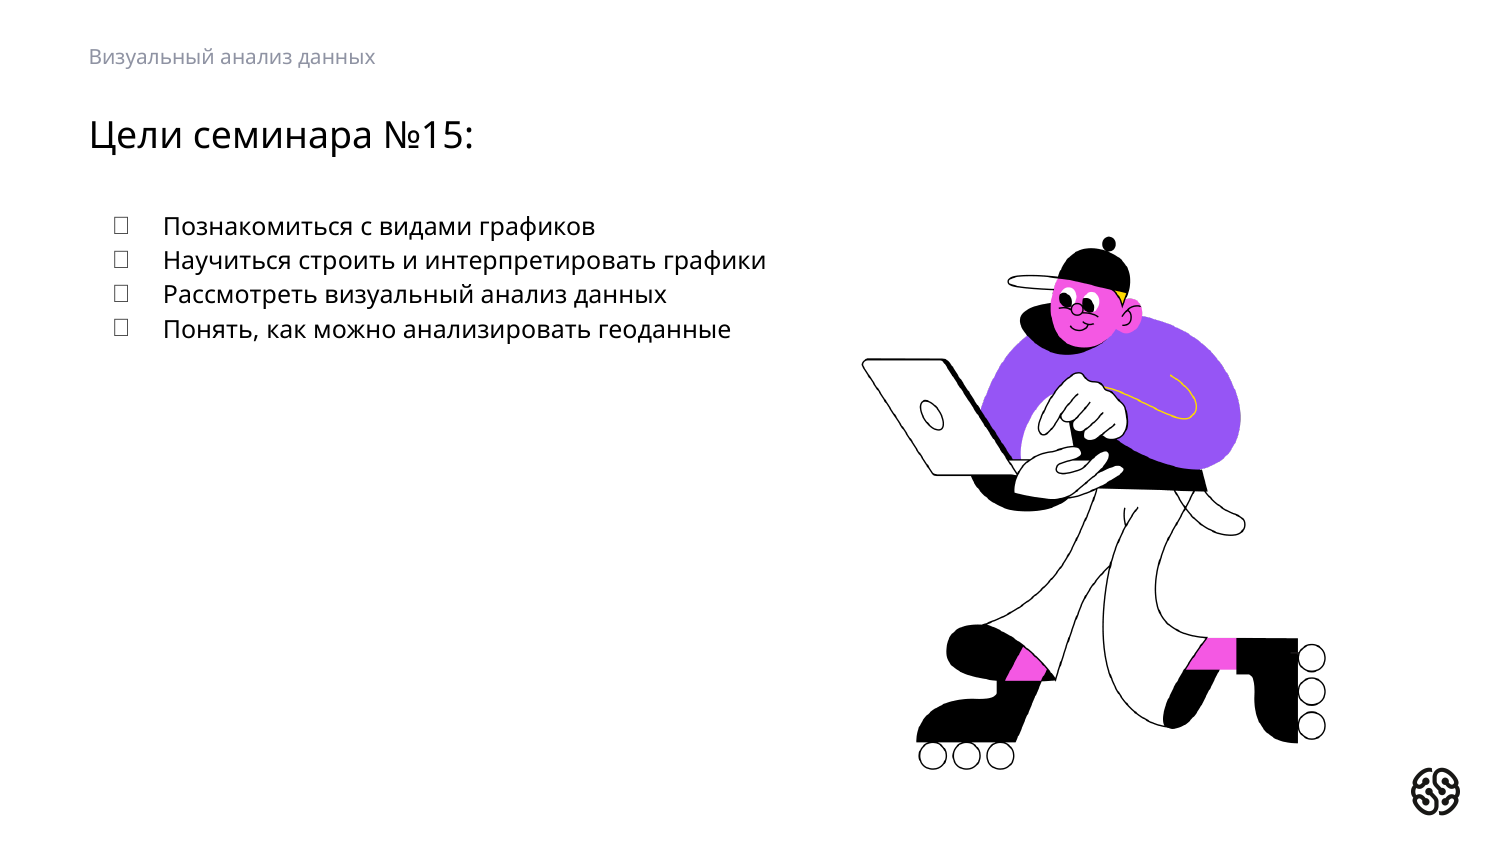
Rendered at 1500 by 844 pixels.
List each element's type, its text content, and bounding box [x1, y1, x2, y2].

picture [1411, 767, 1460, 816]
subtitle Познакомиться с видами графиков Научиться строить и интерпретировать графики Рассмотреть визуальный анализ данных Понять, как можно анализировать геоданные [87, 206, 976, 697]
subtitle Визуальный анализ данных [88, 24, 1412, 84]
picture [860, 235, 1326, 770]
title Цели семинара №15: [88, 118, 1412, 178]
